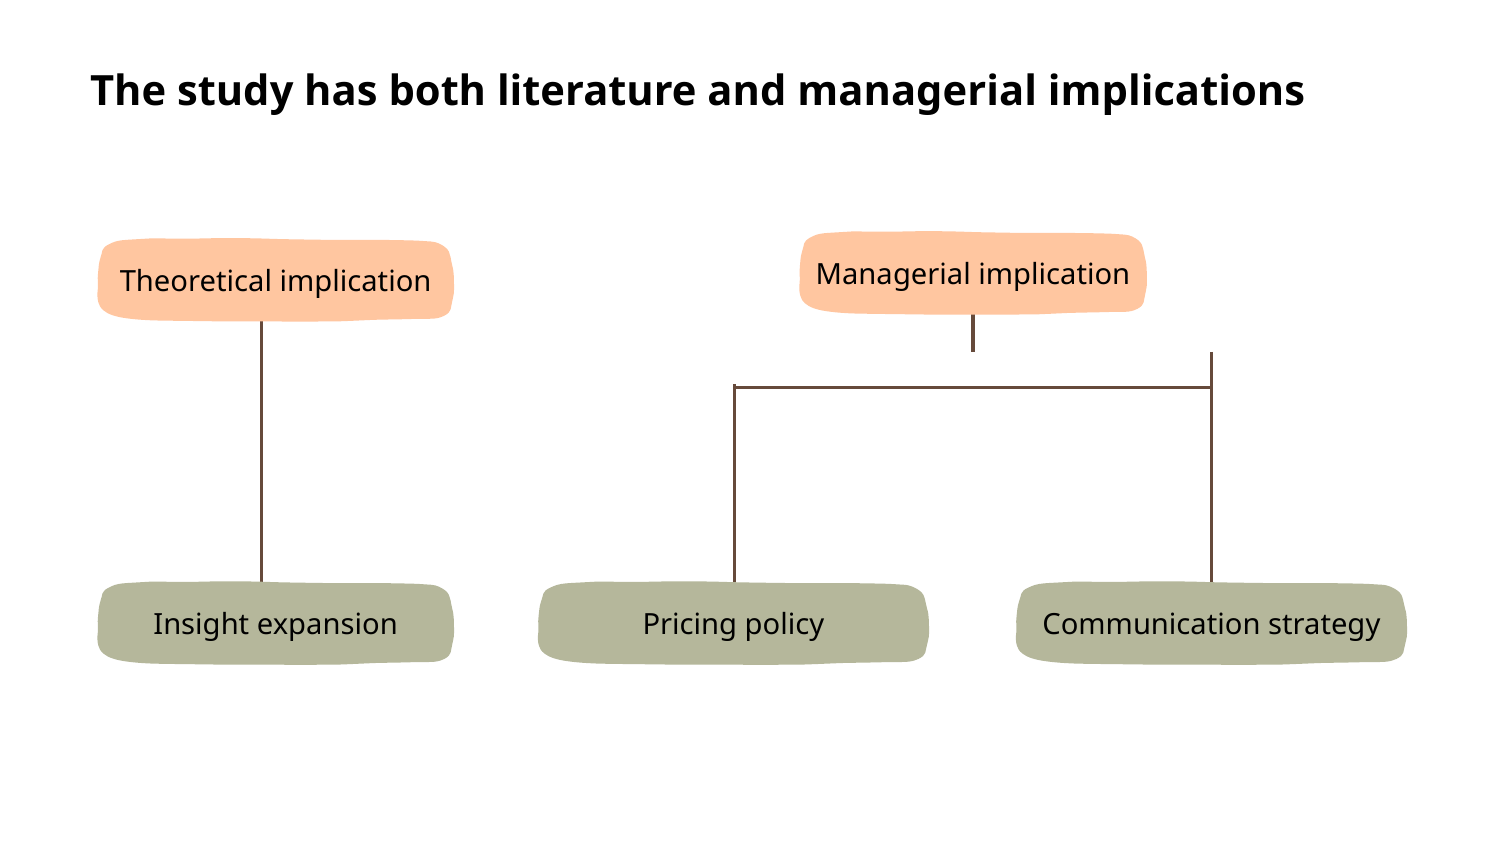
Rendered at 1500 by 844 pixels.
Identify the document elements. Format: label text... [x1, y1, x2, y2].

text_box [96, 237, 455, 322]
text_box Insight expansion [97, 581, 455, 665]
title The study has both literature and managerial implications [75, 41, 1425, 136]
text_box Managerial implication [799, 231, 929, 315]
text_box Managerial implication [1017, 232, 1147, 315]
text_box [934, 110, 1012, 588]
text_box Communication strategy [1015, 581, 1408, 665]
text_box Pricing policy [537, 581, 930, 665]
